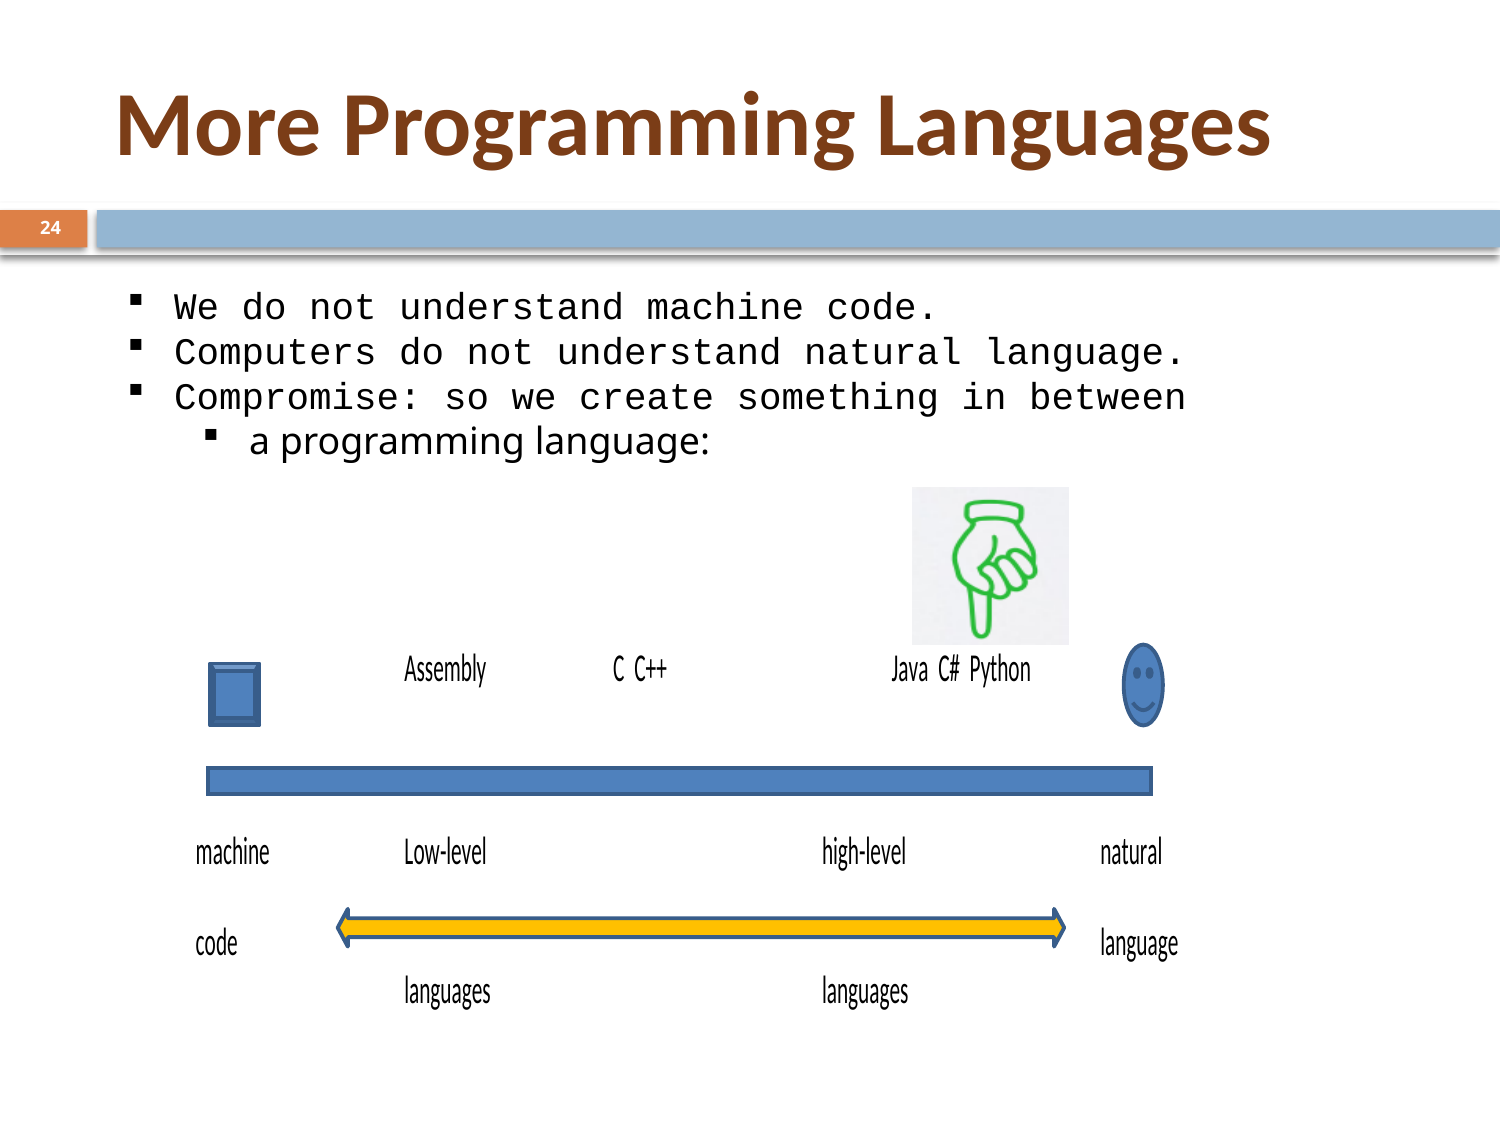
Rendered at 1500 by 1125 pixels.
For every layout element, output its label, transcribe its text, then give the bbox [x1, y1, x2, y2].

title More Programming Languages [99, 37, 1438, 200]
text_box We do not understand machine code. Computers do not understand natural language. Compromise: so we create something in between a programming language: [112, 274, 1450, 470]
picture [37, 487, 1451, 1016]
slide_number 24 [0, 208, 88, 249]
